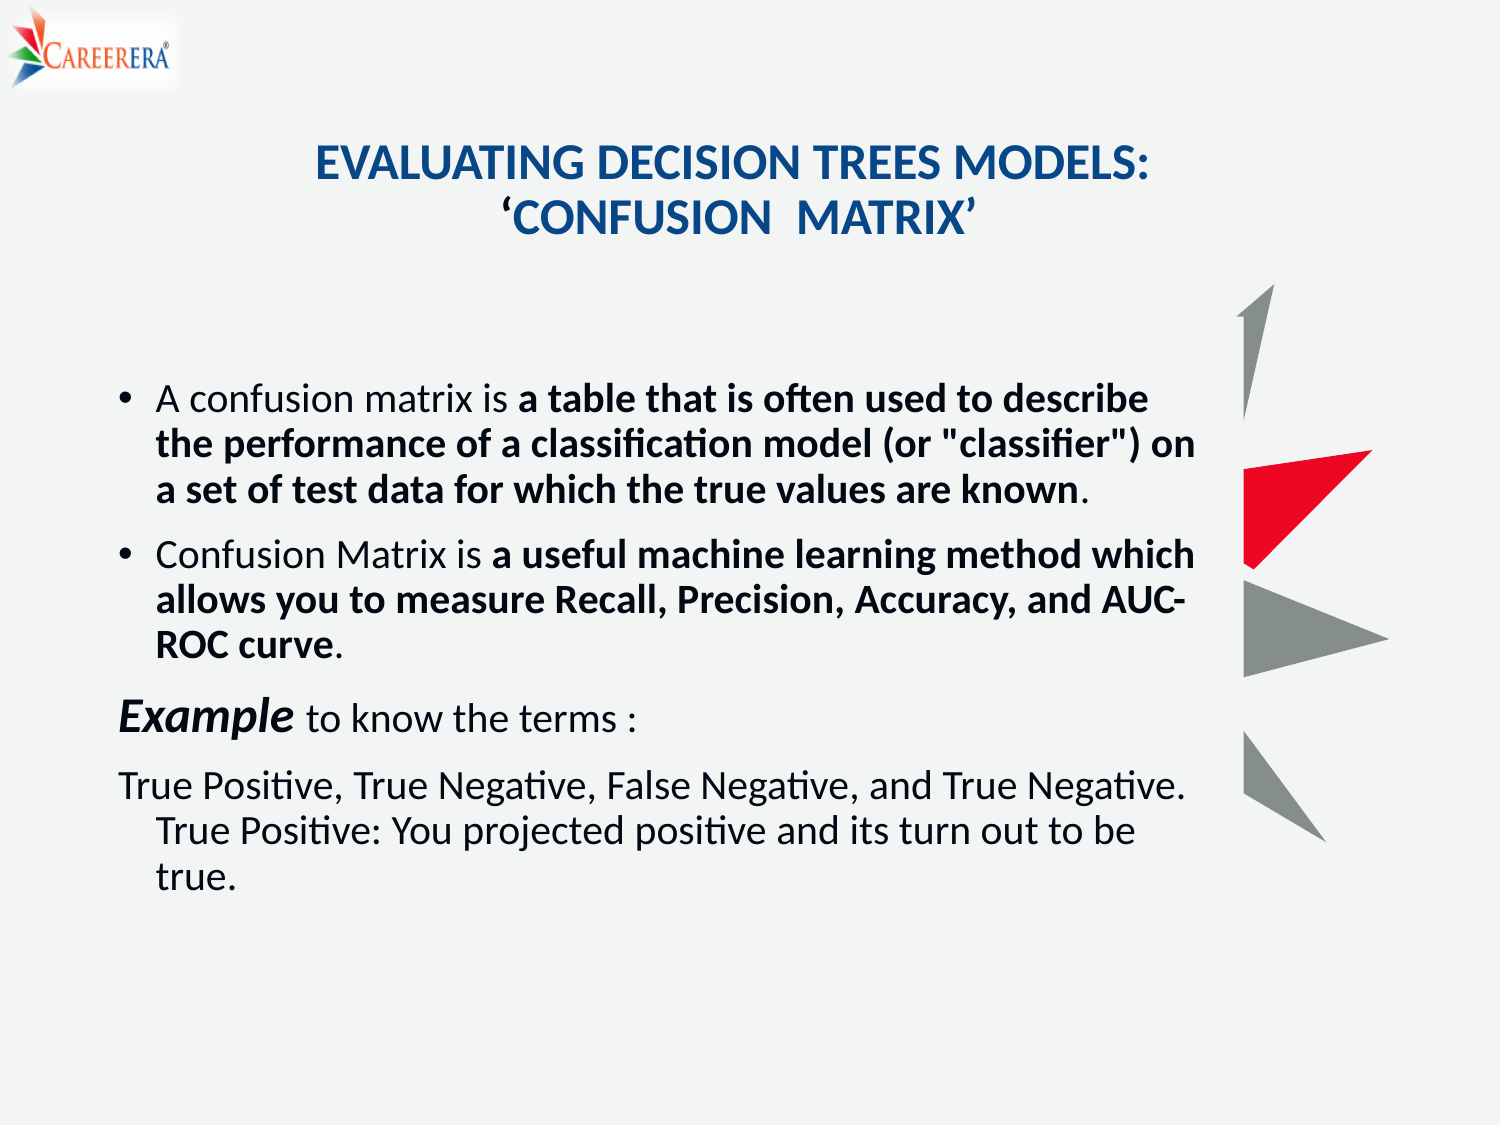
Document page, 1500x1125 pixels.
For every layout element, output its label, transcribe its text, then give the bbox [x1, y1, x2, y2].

picture [0, 0, 196, 108]
title EVALUATING DECISION TREES MODELS: ‘CONFUSION MATRIX’ [12, 126, 1465, 298]
list A confusion matrix is a table that is often used to describe the performance of a classification model (or "classifier") on a set of test data for which the true values are known. Confusion Matrix is a useful machine learning method which allows you to measure Recall, Precision, Accuracy, and AUC-ROC curve. Example to know the terms : True Positive, True Negative, False Negative, and True Negative. True Positive: You projected positive and its turn out to be true. [103, 257, 1216, 1018]
